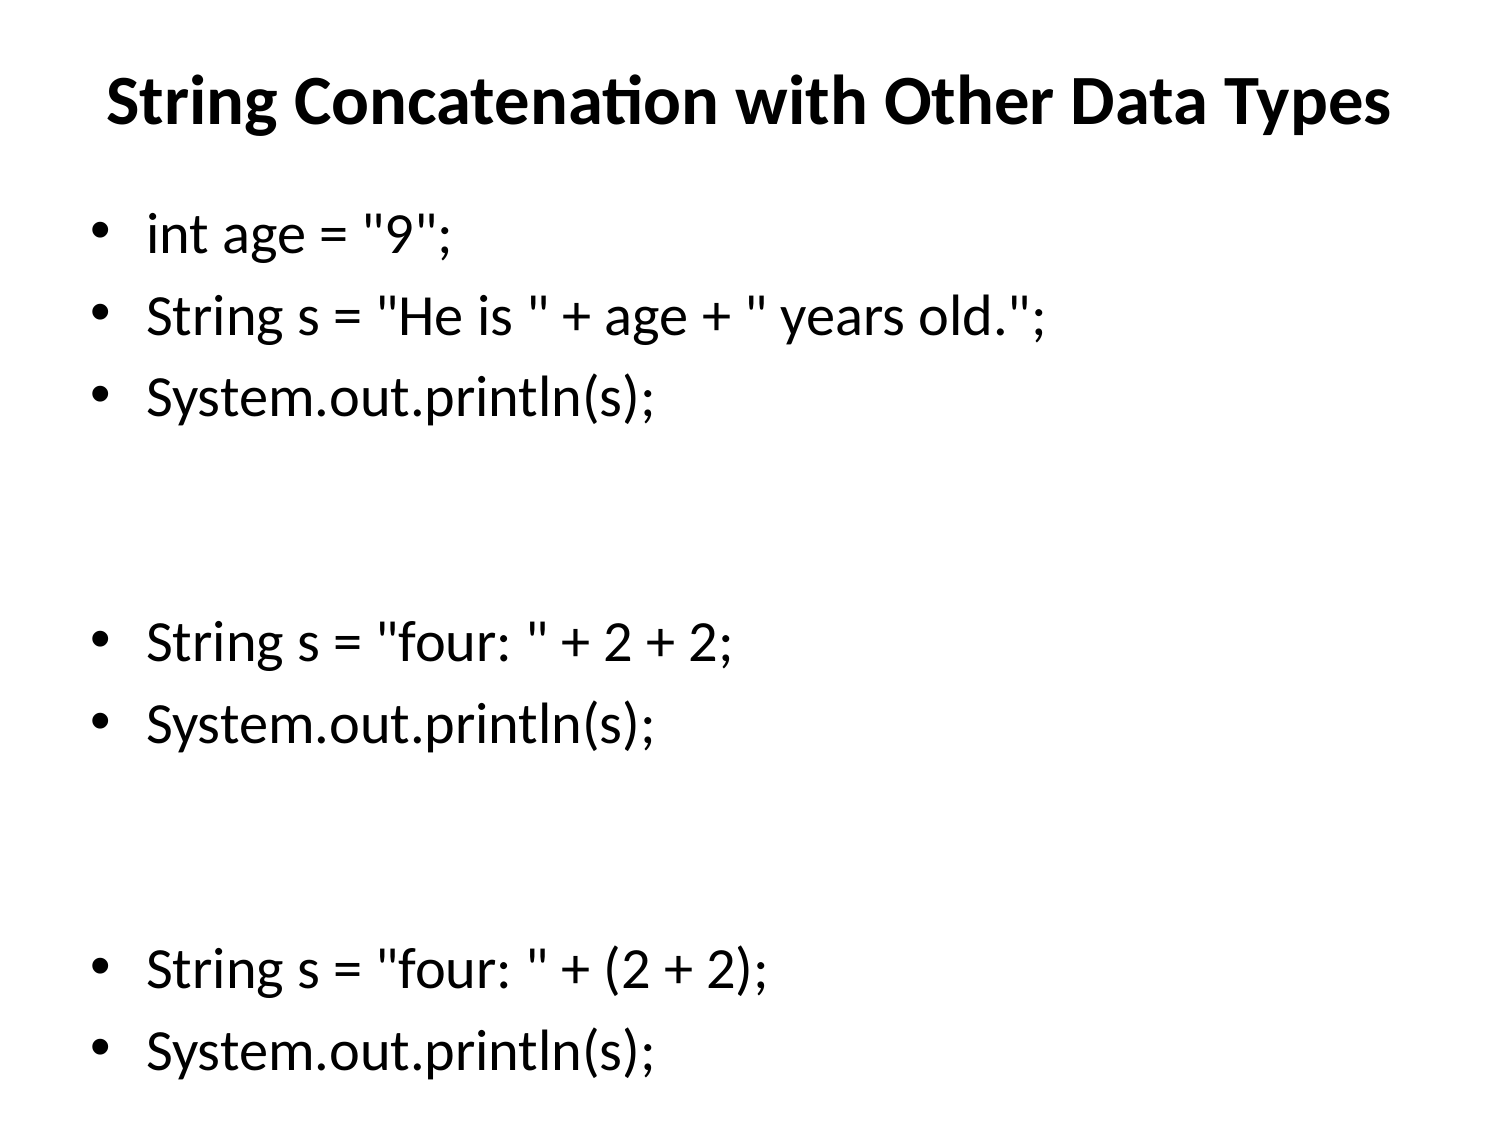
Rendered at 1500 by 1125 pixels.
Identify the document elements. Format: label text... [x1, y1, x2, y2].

title String Concatenation with Other Data Types [75, 45, 1425, 187]
list int age = "9"; String s = "He is " + age + " years old."; System.out.println(s); String s = "four: " + 2 + 2; System.out.println(s); String s = "four: " + (2 + 2); System.out.println(s); [75, 187, 1425, 930]
